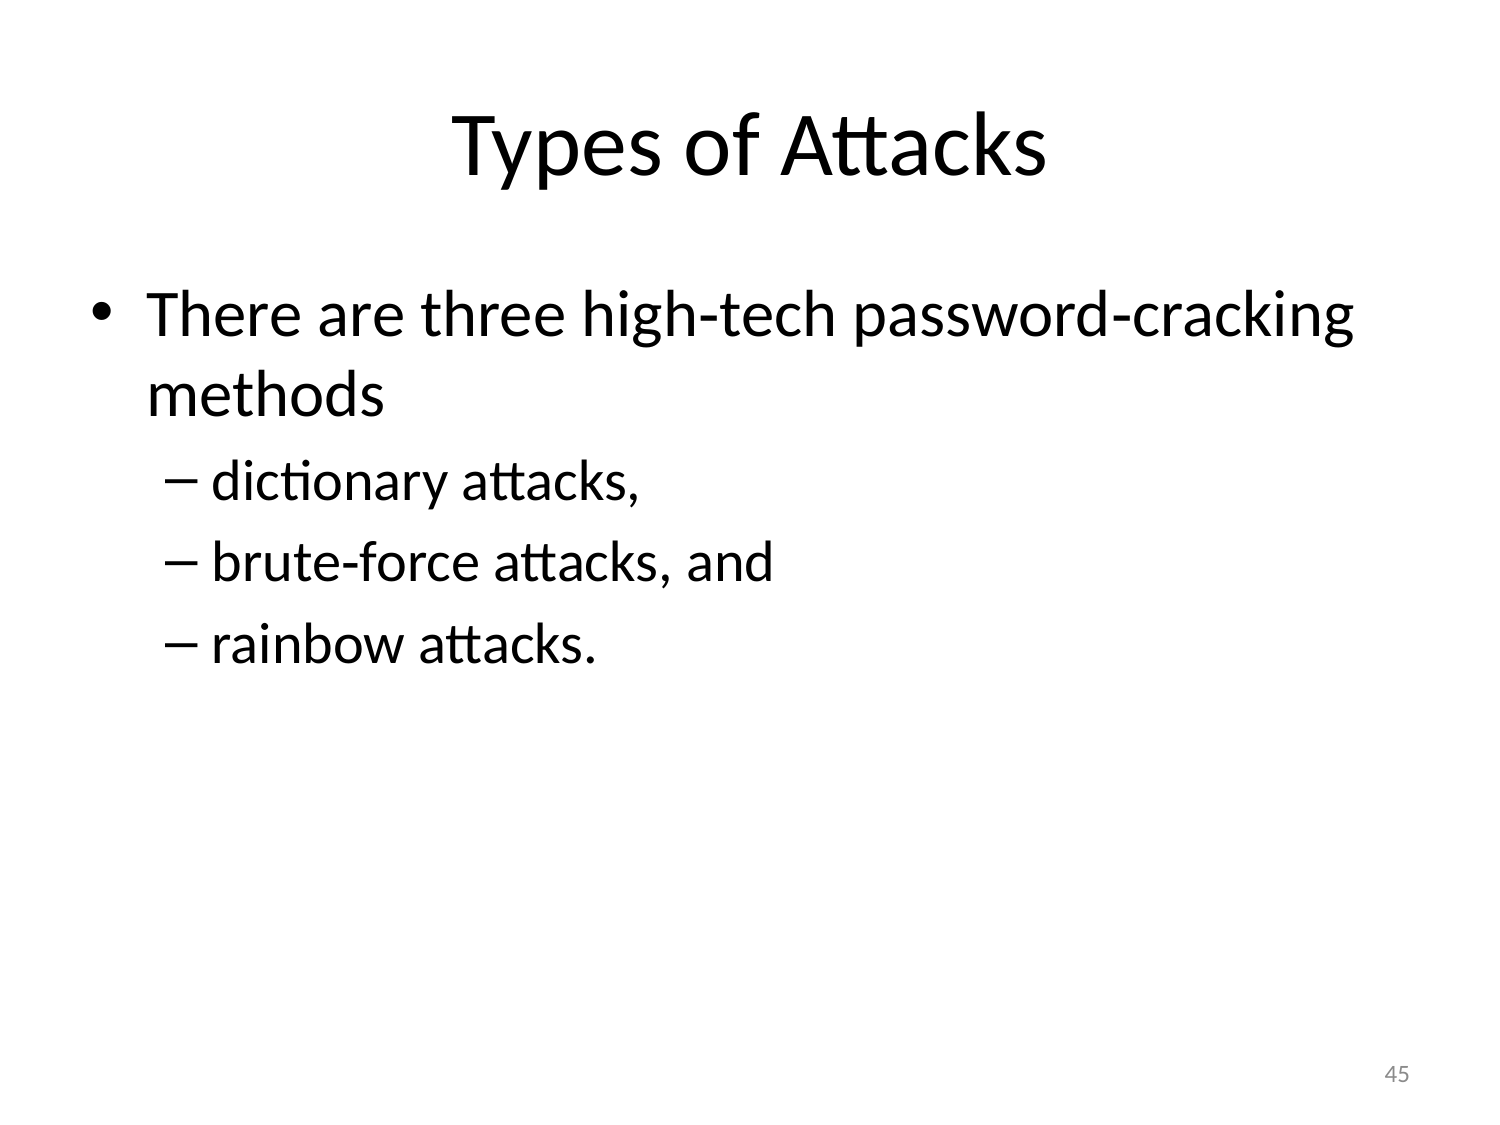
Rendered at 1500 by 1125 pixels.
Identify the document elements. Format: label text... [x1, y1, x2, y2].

slide_number 45 [1074, 1042, 1425, 1103]
title Types of Attacks [75, 45, 1425, 233]
list There are three high‐tech password‐cracking methods dictionary attacks, brute‐force attacks, and rainbow attacks. [75, 262, 1425, 1005]
